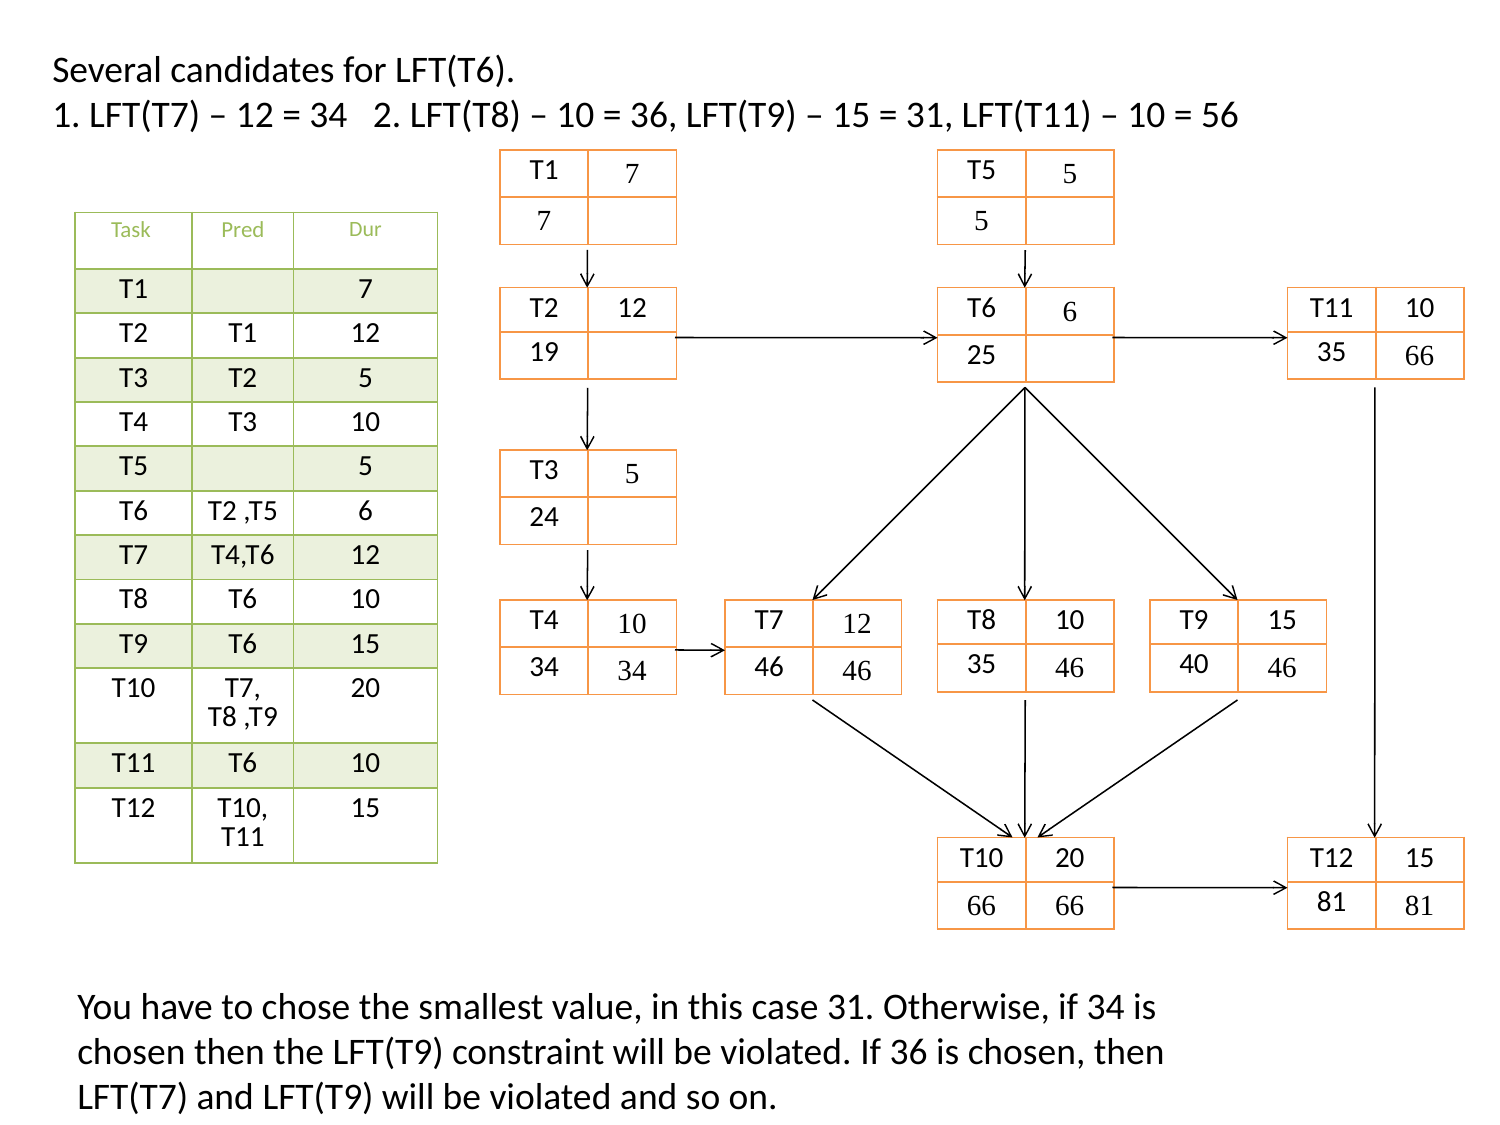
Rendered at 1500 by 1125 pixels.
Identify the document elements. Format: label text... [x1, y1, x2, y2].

table_header Task [76, 213, 191, 268]
table_cell T3 [76, 359, 191, 401]
table_cell 20 [294, 669, 437, 742]
table_header 12 [589, 288, 676, 331]
table_cell 5 [294, 359, 437, 401]
table_cell T8 [76, 580, 191, 623]
table_cell 66 [938, 883, 1025, 928]
table_cell 25 [938, 336, 1025, 381]
table_header T2 [501, 288, 587, 331]
table_cell T4 [76, 403, 191, 445]
table_cell 34 [589, 648, 676, 694]
text_box You have to chose the smallest value, in this case 31. Otherwise, if 34 is chosen then the LFT(T9) constraint will be violated. If 36 is chosen, then LFT(T7) and LFT(T9) will be violated and so on. [62, 974, 1288, 1125]
table_header 10 [1377, 288, 1463, 331]
table_header 20 [1027, 838, 1113, 881]
table_cell 35 [1288, 333, 1375, 378]
table_cell 46 [1027, 645, 1113, 691]
table_cell T6 [76, 492, 191, 534]
table_header T10 [938, 838, 1025, 881]
table_cell T12 [76, 789, 191, 862]
table_cell T7 [76, 536, 191, 579]
table_cell [589, 333, 676, 378]
table_cell 81 [1377, 883, 1463, 928]
table_header T8 [938, 608, 1025, 643]
table_cell 5 [294, 447, 437, 490]
table_cell T6 [193, 580, 293, 623]
table_cell T10, T11 [193, 789, 293, 862]
table_cell T9 [76, 625, 191, 667]
table_cell T1 [76, 270, 191, 312]
table_cell 7 [501, 198, 587, 244]
table_cell [589, 498, 676, 544]
table_header 10 [1027, 608, 1113, 643]
table_header T5 [938, 188, 1025, 196]
table_cell 12 [294, 536, 437, 579]
table_cell 10 [294, 580, 437, 623]
table_cell T4,T6 [193, 536, 293, 579]
table_cell T10 [76, 669, 191, 742]
table_header T3 [501, 451, 587, 496]
table_cell 19 [501, 333, 587, 378]
table_cell 66 [1377, 333, 1463, 378]
table_cell T3 [193, 403, 293, 445]
table_cell 35 [938, 645, 1025, 691]
table_cell 7 [294, 270, 437, 312]
table_cell T11 [76, 744, 191, 787]
table_header Dur [294, 213, 437, 268]
table_header 10 [589, 601, 676, 646]
table_cell [193, 447, 293, 490]
text_box Several candidates for LFT(T6). 1. LFT(T7) – 12 = 34 2. LFT(T8) – 10 = 36, LFT(T9) – 15 = 31, LFT(T11) – 10 = 56 [37, 37, 1263, 188]
table_cell 46 [1239, 645, 1326, 691]
table_header 5 [1027, 188, 1113, 196]
table_cell 34 [501, 648, 587, 694]
table_header 6 [1027, 288, 1113, 334]
table_header T11 [1288, 288, 1375, 331]
table_cell 12 [294, 314, 437, 357]
table_header 15 [1239, 601, 1326, 610]
table_cell T6 [193, 625, 293, 667]
table_header T1 [501, 188, 587, 196]
table_cell T1 [193, 314, 293, 357]
table_header T7 [726, 601, 812, 646]
table_cell T2 [193, 359, 293, 401]
table_cell T2 [76, 314, 191, 357]
table_cell T7, T8 ,T9 [193, 669, 293, 742]
table_cell [1027, 198, 1113, 244]
table_header 15 [1239, 622, 1326, 643]
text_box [1037, 699, 1238, 838]
table_header T12 [1288, 838, 1375, 881]
table_cell 6 [294, 492, 437, 534]
table_cell 10 [294, 744, 437, 787]
table_cell 66 [1027, 883, 1113, 928]
table_cell 46 [726, 648, 812, 694]
table_header Pred [193, 213, 293, 268]
table_header T4 [501, 601, 587, 646]
table_cell 46 [814, 648, 901, 694]
table_cell 81 [1288, 883, 1375, 928]
table_cell 40 [1151, 645, 1237, 691]
table_cell [193, 270, 293, 312]
table_cell T6 [193, 744, 293, 787]
table_header 15 [1377, 838, 1463, 881]
table_cell T5 [76, 447, 191, 490]
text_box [812, 699, 1013, 838]
table_cell 5 [938, 198, 1025, 244]
table_cell [1027, 336, 1113, 381]
table_header T6 [938, 288, 1025, 334]
table_header 7 [589, 188, 676, 196]
table_cell 24 [501, 498, 587, 544]
table_header 12 [814, 608, 901, 646]
table_cell 10 [294, 403, 437, 445]
table_header 5 [589, 451, 676, 496]
table_cell 15 [294, 789, 437, 862]
table_cell T2 ,T5 [193, 492, 293, 534]
table_header T9 [1151, 621, 1237, 643]
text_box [812, 387, 1022, 601]
table_cell 15 [294, 625, 437, 667]
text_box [1024, 387, 1238, 601]
table_cell [589, 198, 676, 244]
